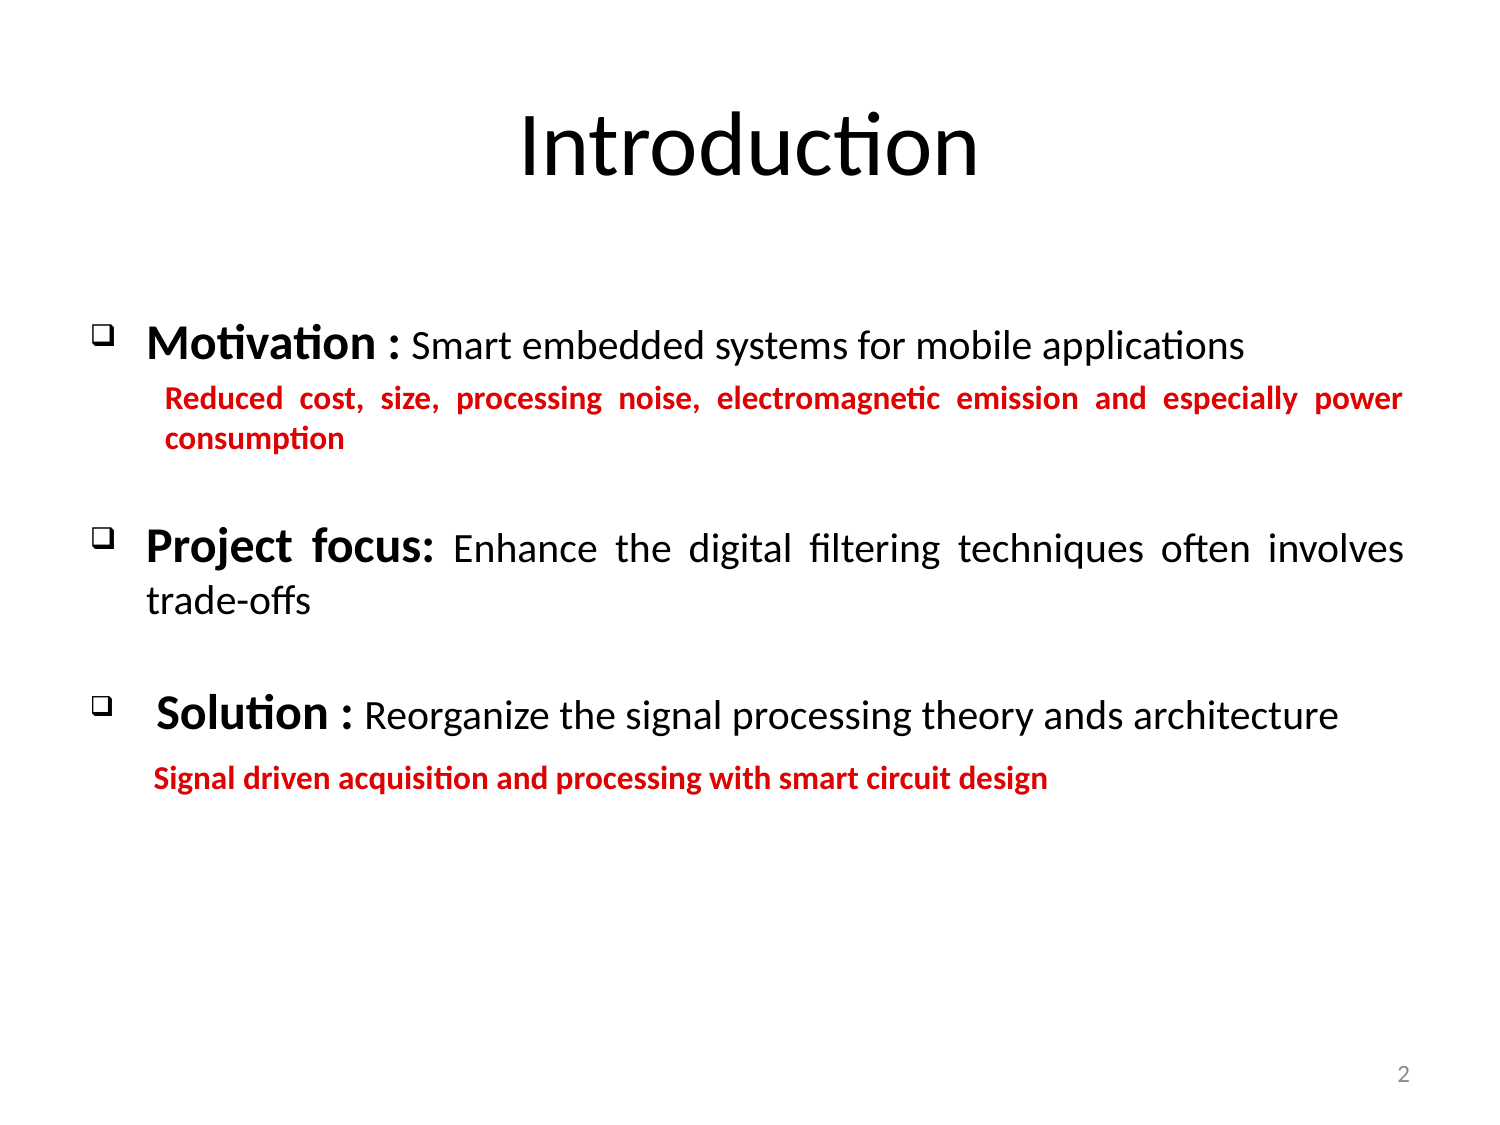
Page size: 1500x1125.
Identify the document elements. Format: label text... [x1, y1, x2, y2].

title Introduction [75, 45, 1425, 233]
text_box Motivation : Smart embedded systems for mobile applications Reduced cost, size, processing noise, electromagnetic emission and especially power consumption Project focus: Enhance the digital filtering techniques often involves trade-offs Solution : Reorganize the signal processing theory ands architecture Signal driven acquisition and processing with smart circuit design [74, 232, 1420, 969]
slide_number 2 [1074, 1042, 1425, 1103]
